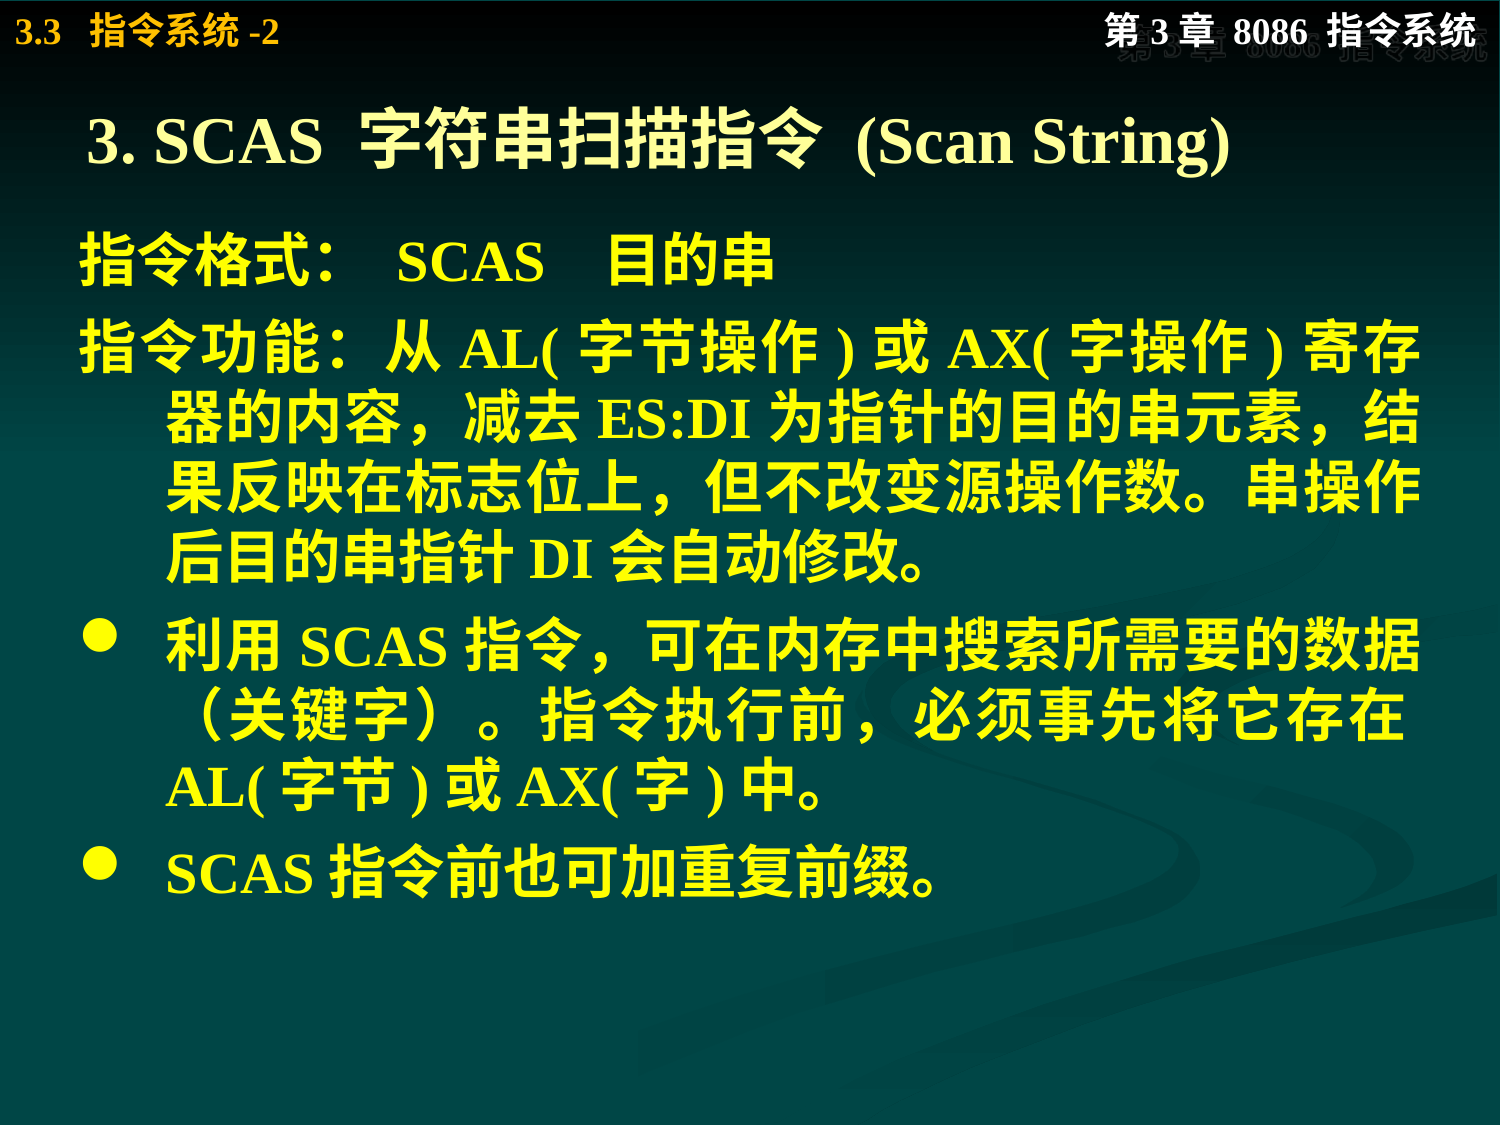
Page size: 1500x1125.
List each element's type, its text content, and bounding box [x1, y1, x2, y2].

title 3. SCAS 字符串扫描指令 (Scan String) [71, 80, 1423, 193]
list 指令格式： SCAS 目的串 指令功能：从AL(字节操作)或AX(字操作)寄存器的内容，减去ES:DI为指针的目的串元素，结果反映在标志位上，但不改变源操作数。串操作后目的串指针DI会自动修改。 利用SCAS指令，可在内存中搜索所需要的数据（关键字）。指令执行前，必须事先将它存在AL(字节)或AX(字)中。 SCAS指令前也可加重复前缀。 [63, 215, 1437, 1065]
